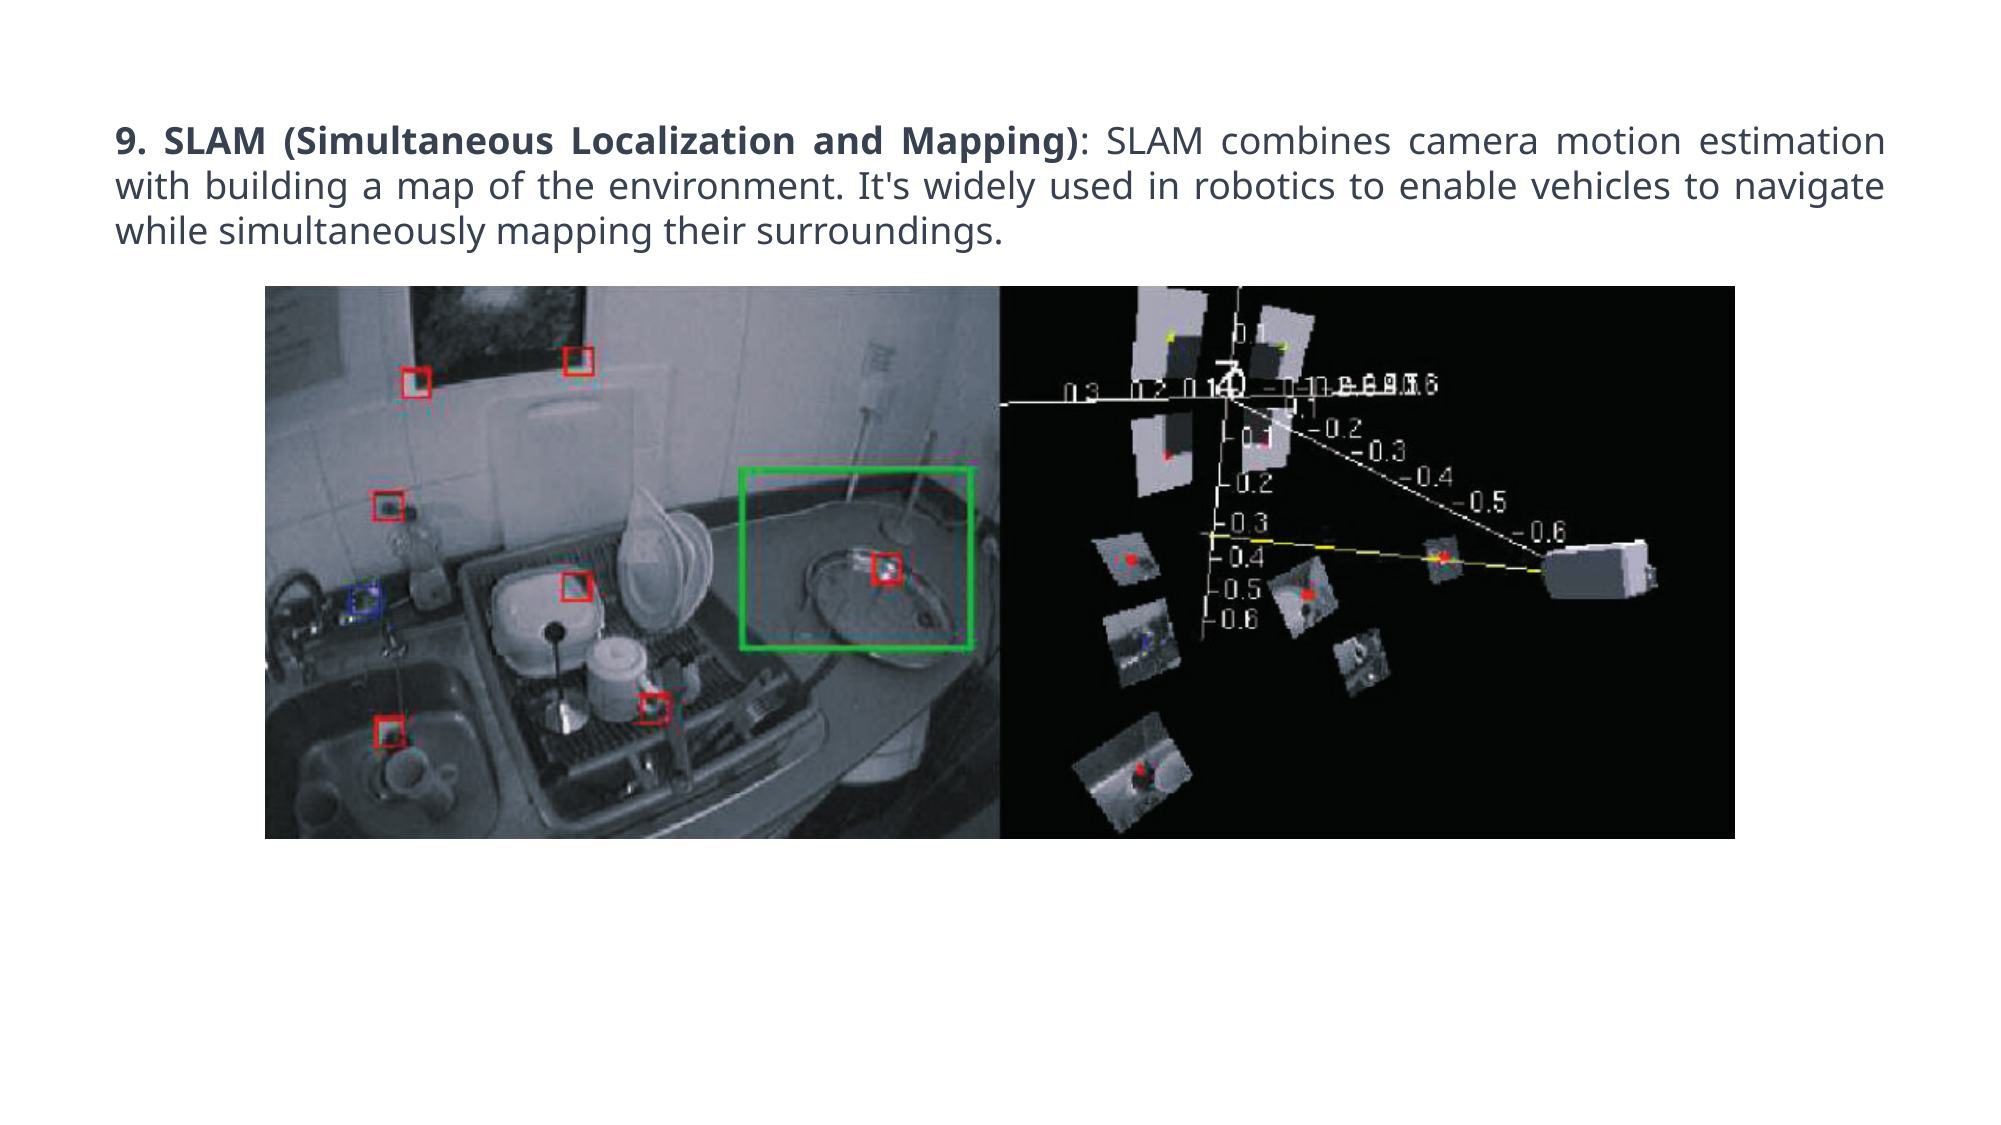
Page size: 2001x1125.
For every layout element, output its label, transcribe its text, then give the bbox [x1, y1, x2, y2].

text_box 9. SLAM (Simultaneous Localization and Mapping): SLAM combines camera motion estimation with building a map of the environment. It's widely used in robotics to enable vehicles to navigate while simultaneously mapping their surroundings. [100, 109, 1902, 890]
picture [265, 286, 1735, 839]
